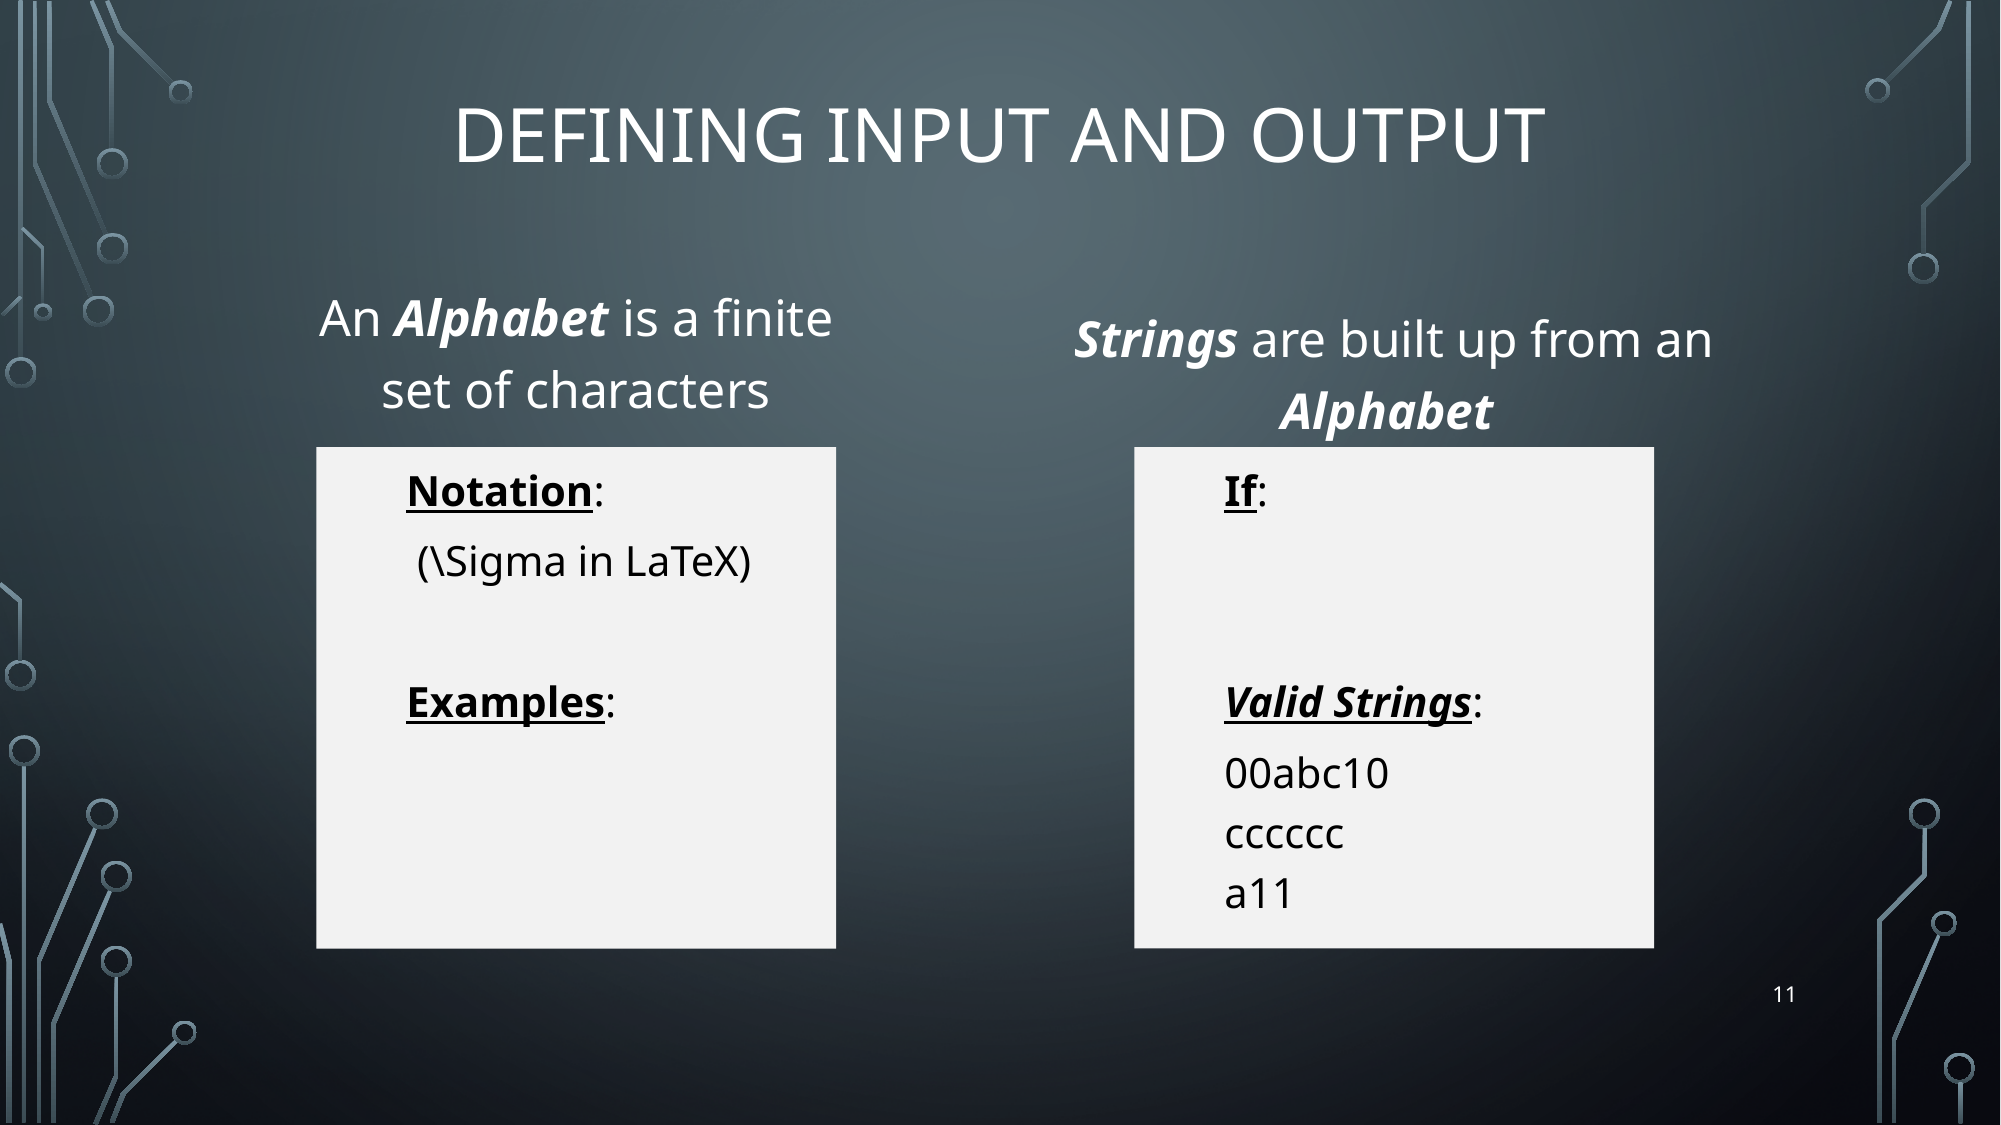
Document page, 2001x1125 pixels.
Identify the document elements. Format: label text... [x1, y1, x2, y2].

text_box An Alphabet is a finite set of characters [280, 267, 872, 430]
title Defining INPUT and Output [187, 57, 1813, 220]
text_box Strings are built up from an Alphabet [1028, 289, 1760, 448]
slide_number 11 [1685, 965, 1813, 1025]
